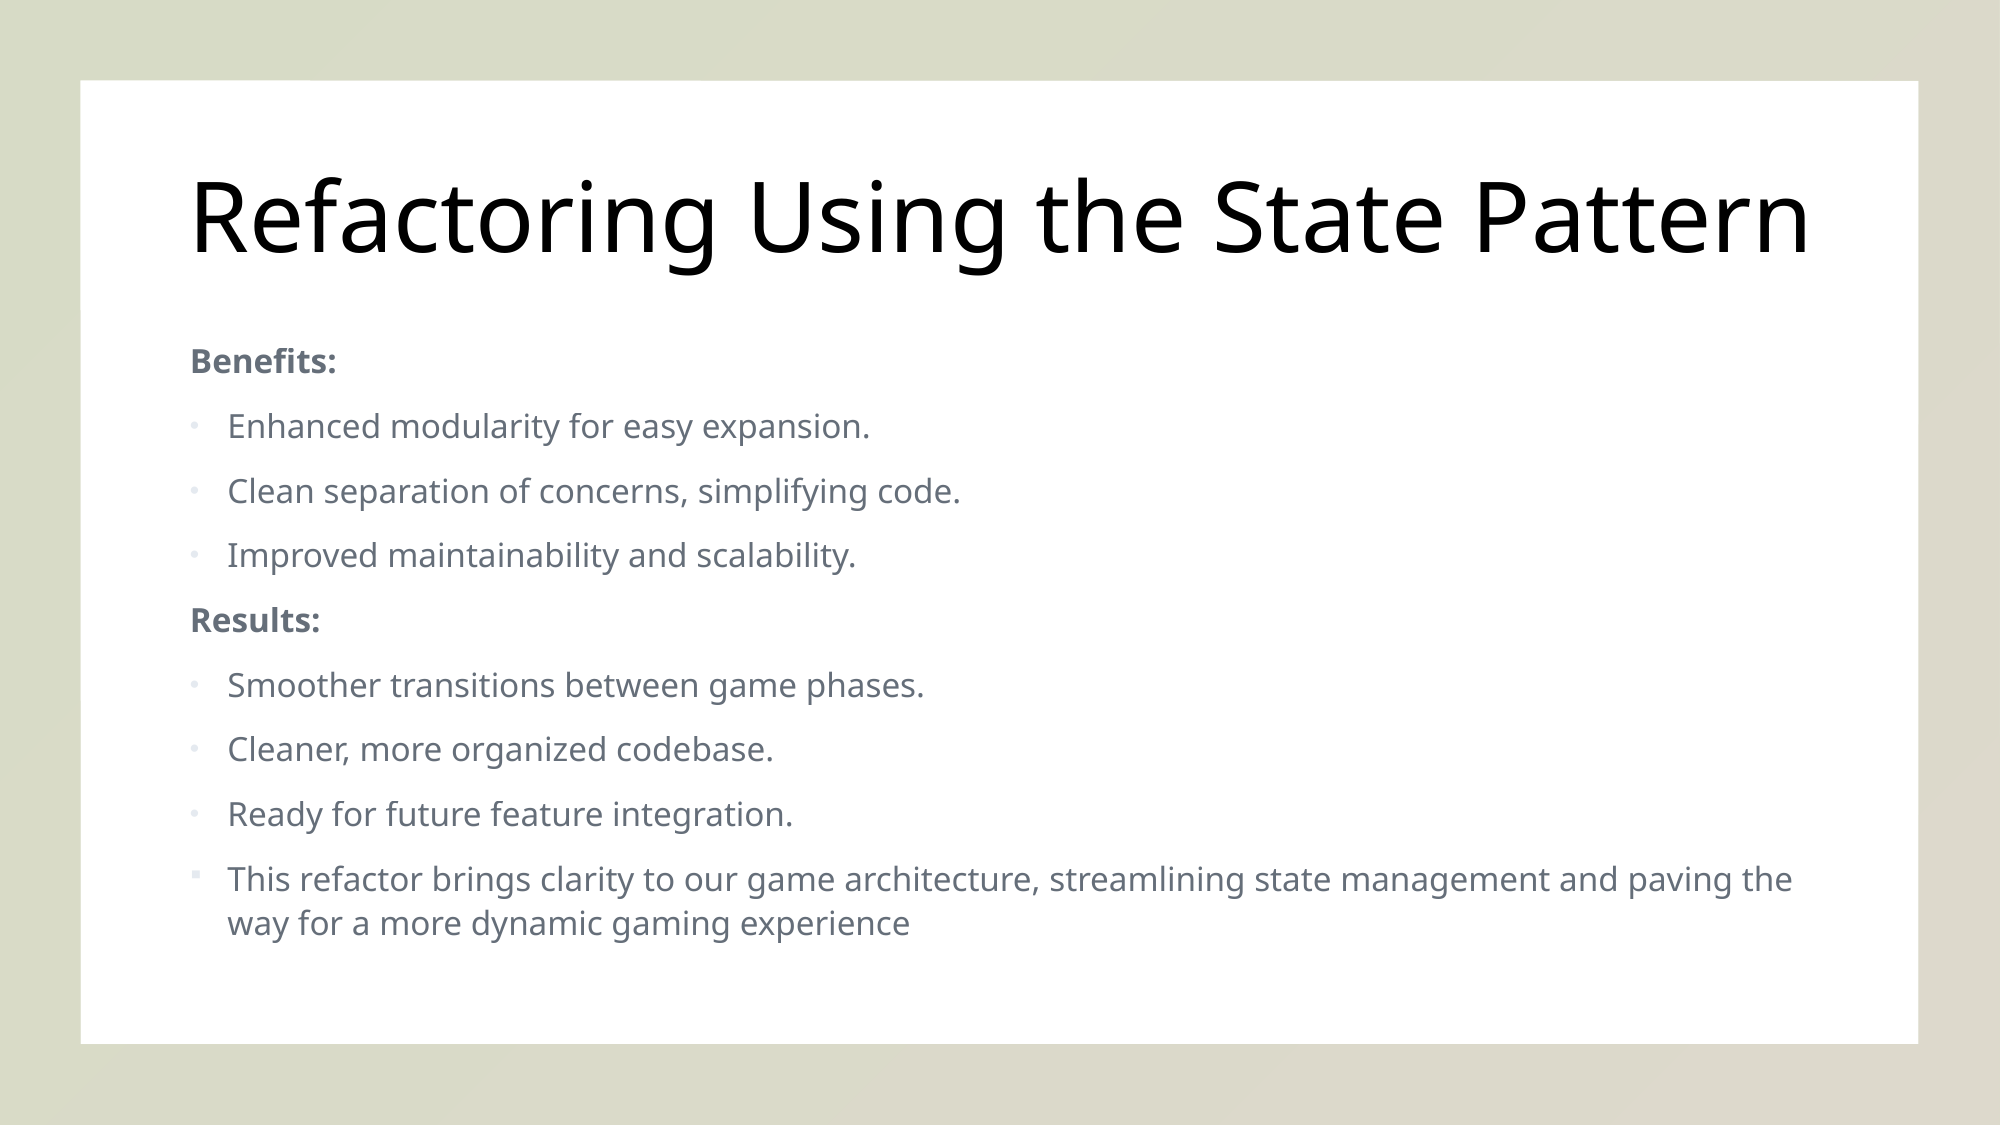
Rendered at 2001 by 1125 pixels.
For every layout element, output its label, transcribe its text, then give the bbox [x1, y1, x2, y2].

title Refactoring Using the State Pattern [137, 111, 1863, 329]
list Benefits: Enhanced modularity for easy expansion. Clean separation of concerns, simplifying code. Improved maintainability and scalability. Results: Smoother transitions between game phases. Cleaner, more organized codebase. Ready for future feature integration. This refactor brings clarity to our game architecture, streamlining state management and paving the way for a more dynamic gaming experience [137, 329, 1863, 1014]
